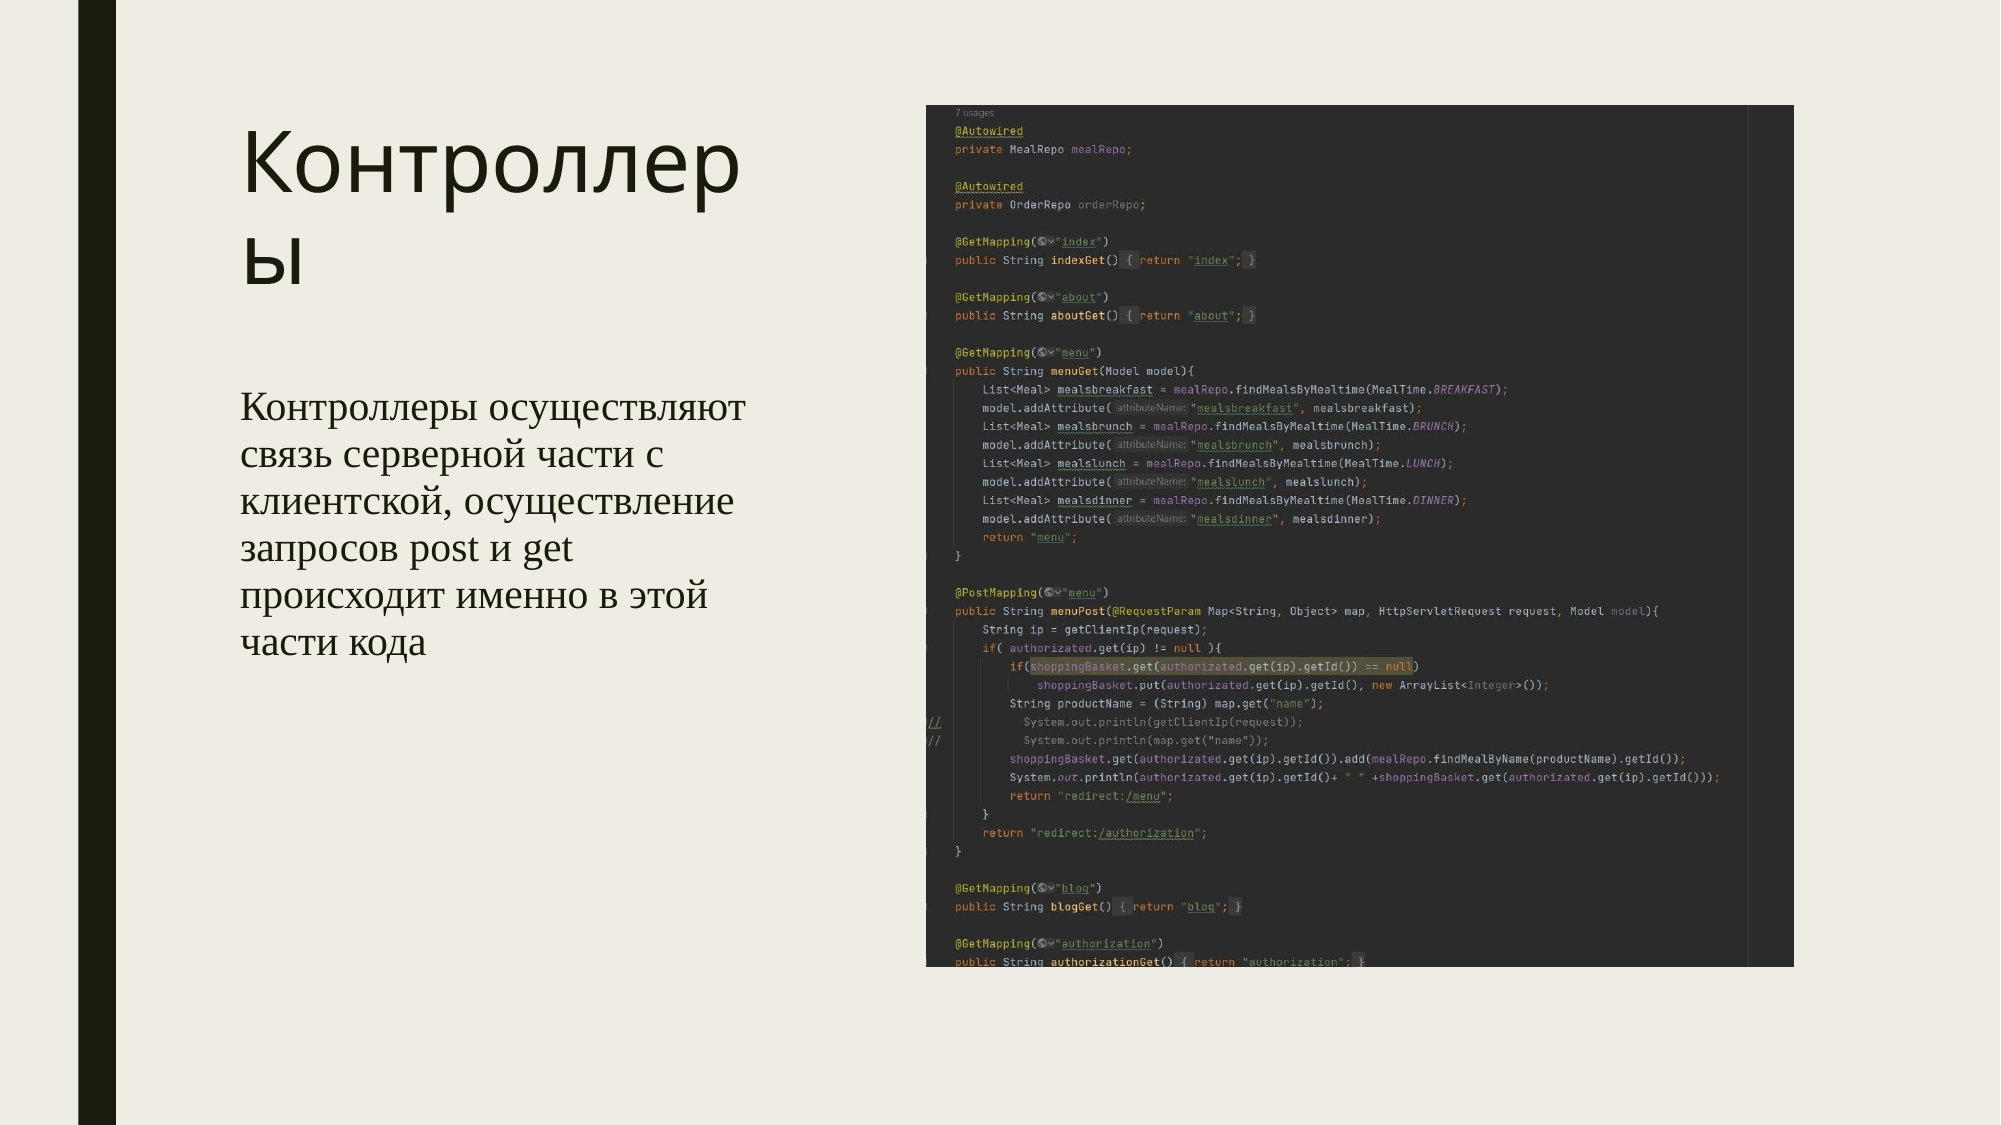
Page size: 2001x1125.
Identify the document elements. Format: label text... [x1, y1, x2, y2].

title Контроллеры [225, 112, 764, 357]
picture [926, 105, 1794, 967]
list Контроллеры осуществляют связь серверной части с клиентской, осуществление запросов post и get происходит именно в этой части кода [225, 375, 764, 963]
